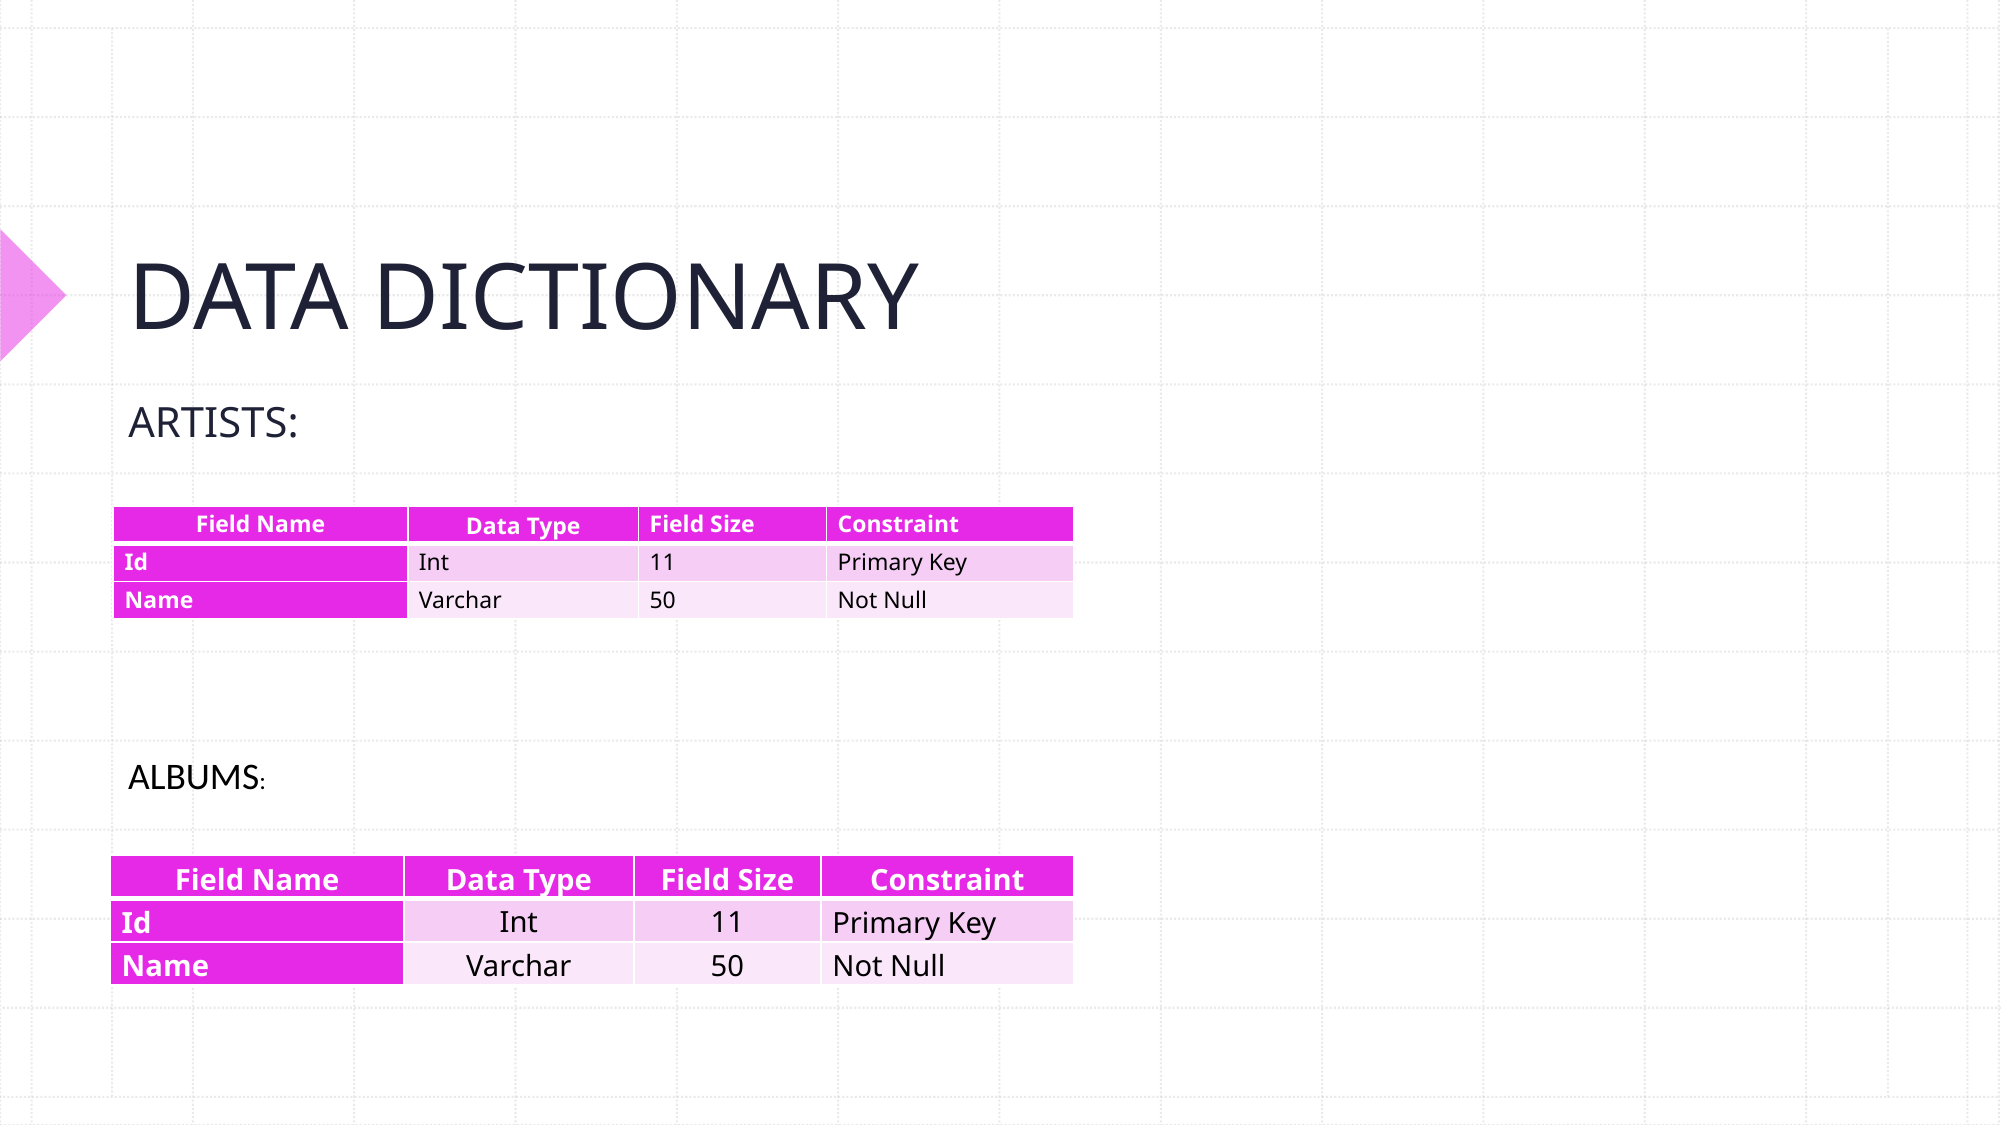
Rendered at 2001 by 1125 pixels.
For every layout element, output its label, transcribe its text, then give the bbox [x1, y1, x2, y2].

table_header Constraint [822, 856, 1073, 896]
table_header Field Size [639, 507, 826, 541]
table_cell Primary Key [827, 546, 1073, 581]
table_cell Name [114, 582, 407, 618]
table_cell Int [409, 546, 638, 581]
table_cell 11 [635, 901, 820, 941]
table_cell Varchar [409, 582, 638, 618]
table_header Data Type [409, 507, 638, 541]
list ARTISTS: [113, 383, 1808, 969]
table_cell Int [405, 901, 633, 941]
table_cell 11 [639, 546, 826, 581]
table_header Field Name [111, 856, 403, 896]
table_cell 50 [635, 943, 820, 984]
table_header Data Type [405, 856, 633, 896]
table_cell 50 [639, 582, 826, 618]
table_header Field Size [635, 856, 820, 896]
table_cell Not Null [827, 582, 1073, 618]
table_cell Varchar [405, 943, 633, 984]
table_cell Primary Key [822, 901, 1073, 941]
table_cell Id [111, 901, 403, 941]
title DATA DICTIONARY [113, 119, 1808, 356]
table_cell Name [111, 943, 403, 984]
table_cell Not Null [822, 943, 1073, 984]
table_cell Id [114, 546, 407, 581]
table_header Field Name [114, 507, 407, 541]
table_header Constraint [827, 507, 1073, 541]
text_box ALBUMS: [113, 741, 1116, 804]
